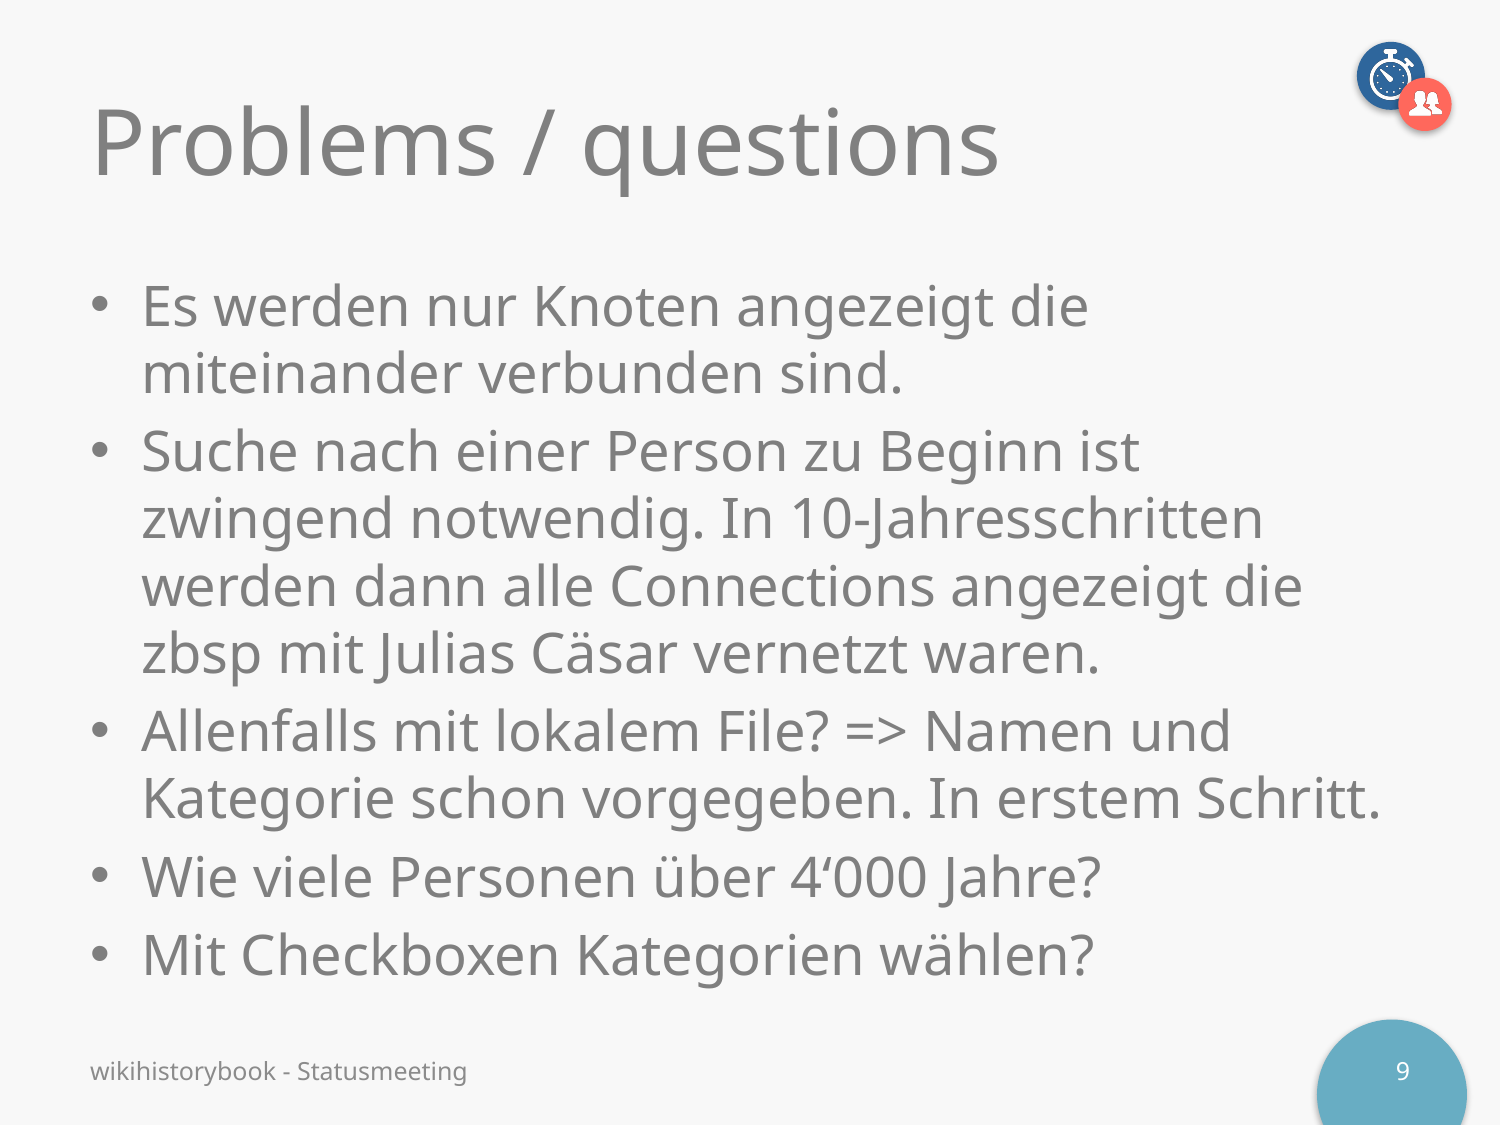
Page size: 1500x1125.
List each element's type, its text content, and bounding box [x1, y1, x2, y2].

title Problems / questions [75, 45, 1339, 233]
slide_number 9 [1074, 1042, 1425, 1103]
picture [1409, 87, 1442, 120]
list Es werden nur Knoten angezeigt die miteinander verbunden sind. Suche nach einer Person zu Beginn ist zwingend notwendig. In 10-Jahresschritten werden dann alle Connections angezeigt die zbsp mit Julias Cäsar vernetzt waren. Allenfalls mit lokalem File? => Namen und Kategorie schon vorgegeben. In erstem Schritt. Wie viele Personen über 4‘000 Jahre? Mit Checkboxen Kategorien wählen? [75, 262, 1425, 1005]
footer wikihistorybook - Statusmeeting [75, 1042, 988, 1103]
picture [1362, 46, 1421, 105]
